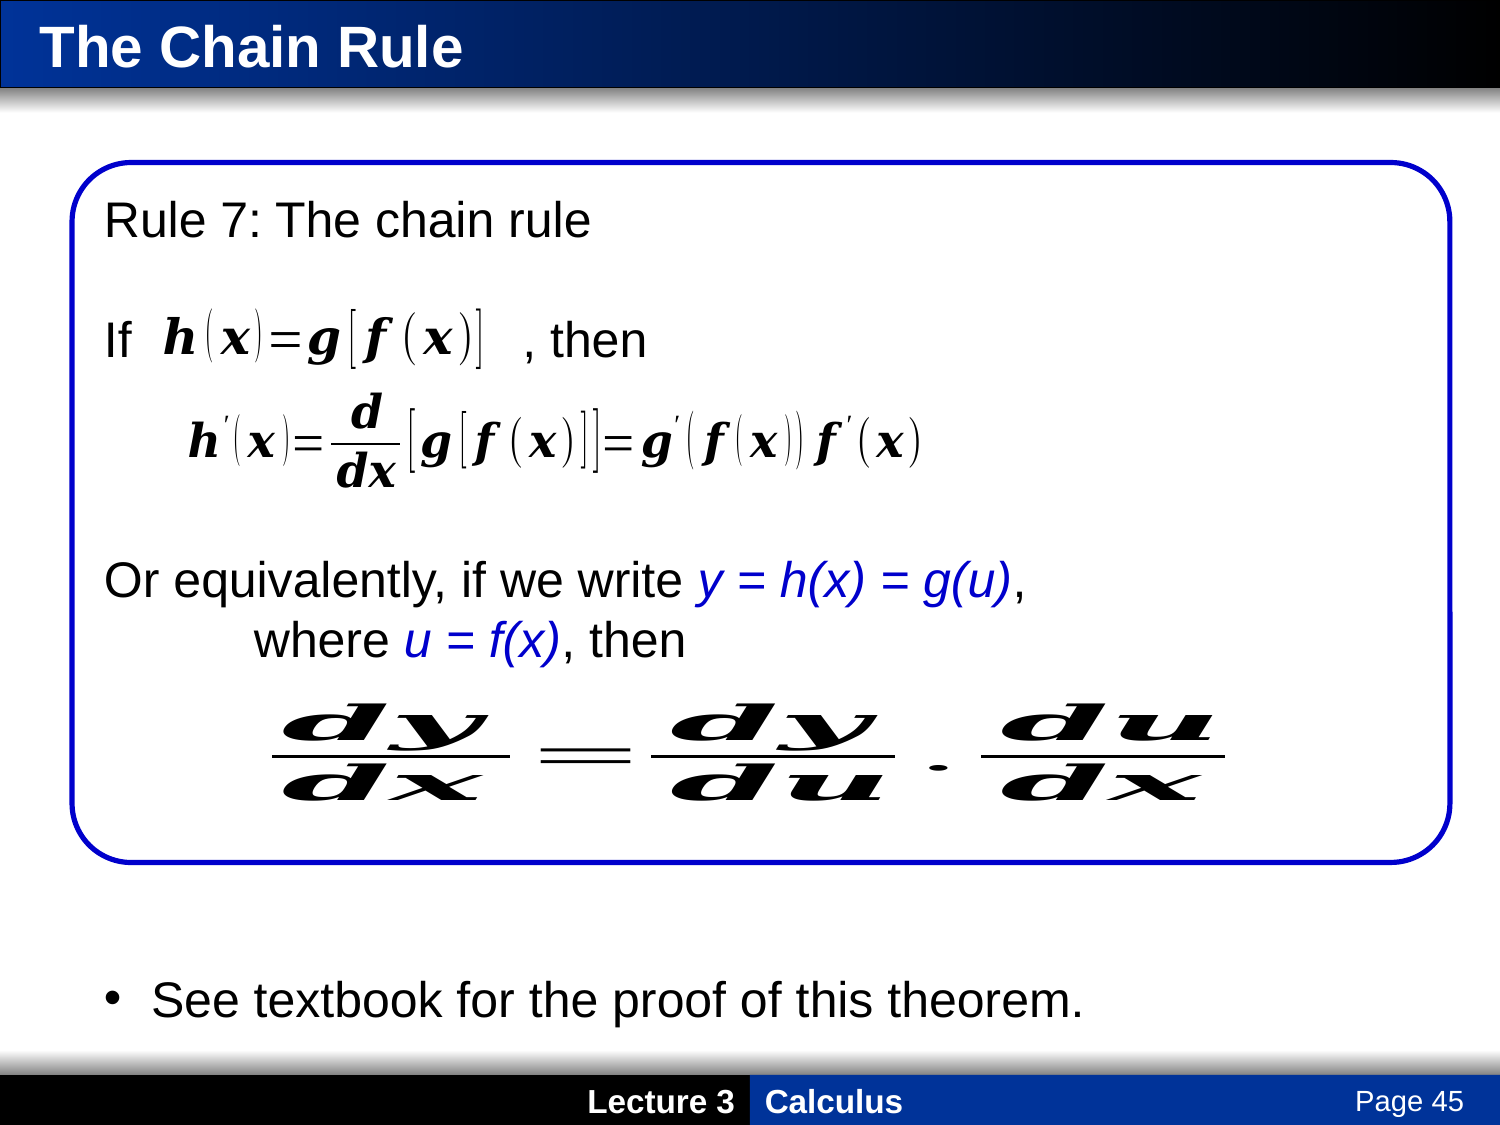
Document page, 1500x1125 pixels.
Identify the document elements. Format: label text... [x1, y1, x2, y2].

slide_number Page 45 [1337, 1074, 1488, 1125]
title The Chain Rule [24, 12, 1500, 75]
text_box Rule 7: The chain rule If , then Or equivalently, if we write y = h(x) = g(u), where u = f(x), then See textbook for the proof of this theorem. [72, 162, 1450, 863]
